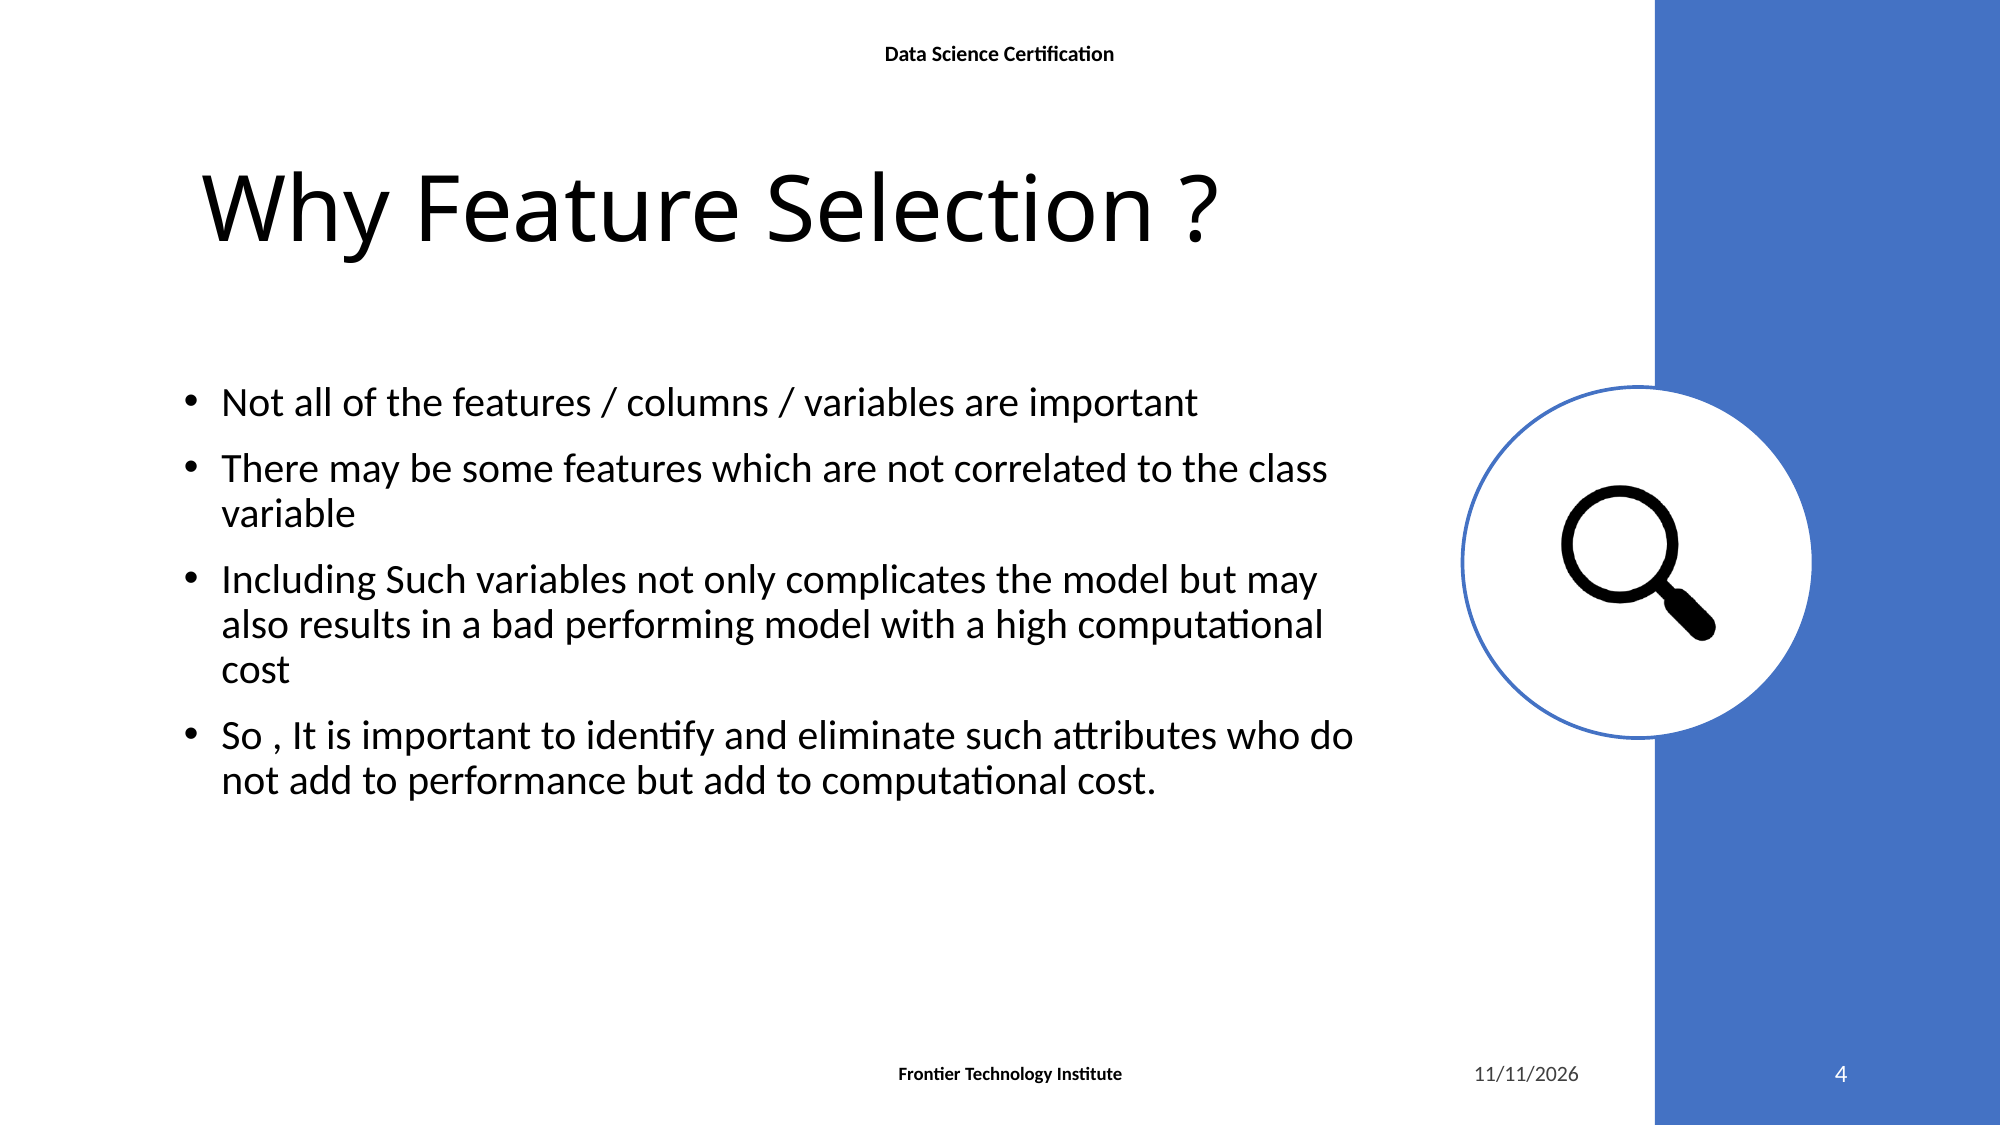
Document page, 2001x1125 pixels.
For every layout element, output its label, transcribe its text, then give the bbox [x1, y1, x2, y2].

text_box [1461, 385, 1815, 740]
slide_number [1143, 1042, 1594, 1103]
picture [1544, 468, 1732, 657]
slide_number 4 [1696, 1042, 1863, 1103]
title Why Feature Selection ? [186, 102, 1413, 321]
text_box [1654, 0, 2000, 1125]
list Not all of the features / columns / variables are important There may be some features which are not correlated to the class variable Including Such variables not only complicates the model but may also results in a bad performing model with a high computational cost So , It is important to identify and eliminate such attributes who do not add to performance but add to computational cost. [168, 342, 1396, 909]
